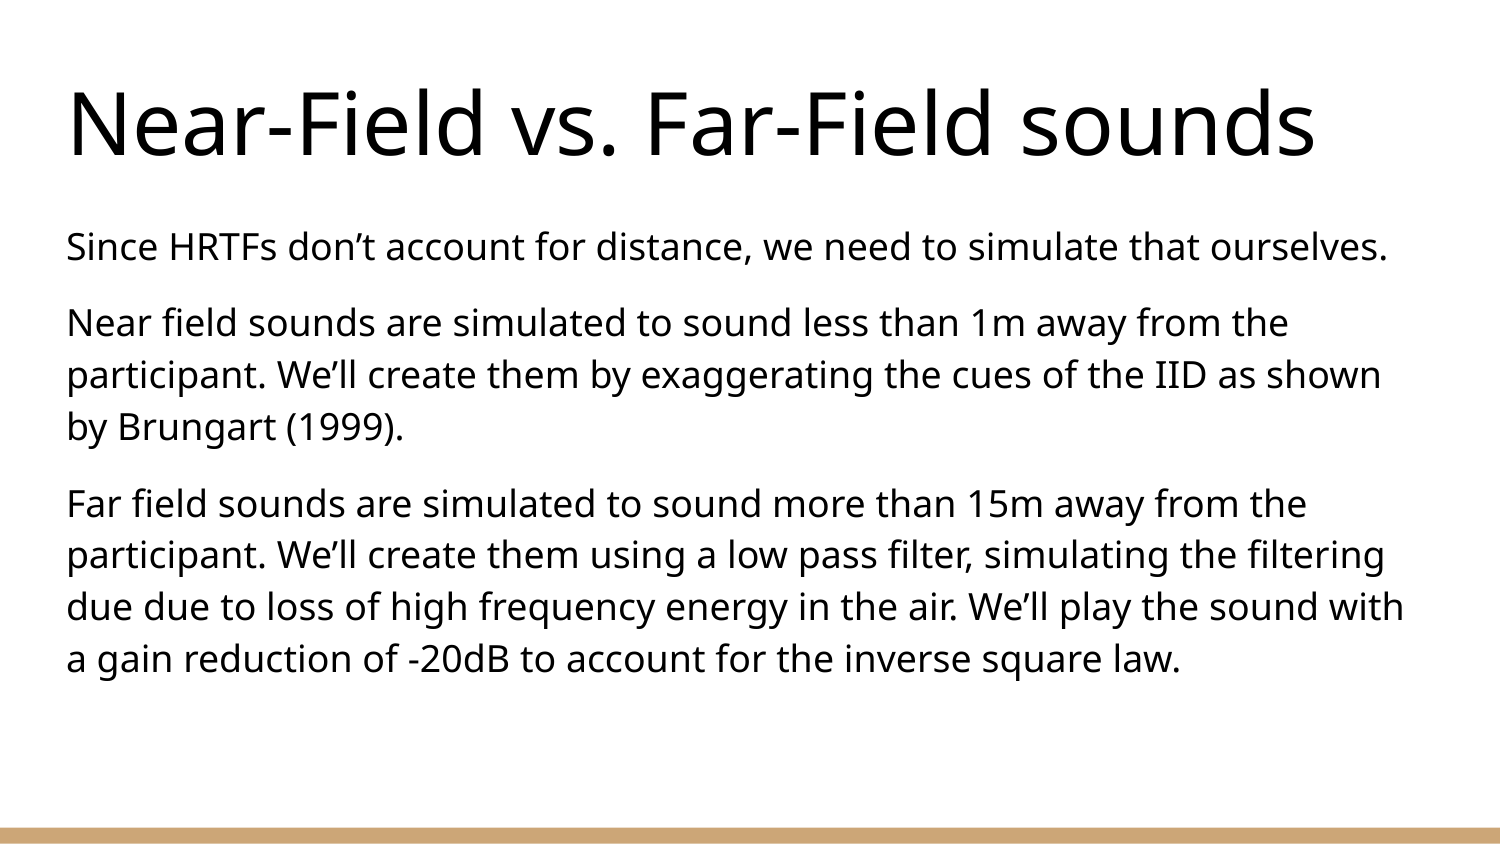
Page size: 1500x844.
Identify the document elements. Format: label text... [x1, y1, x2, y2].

list Since HRTFs don’t account for distance, we need to simulate that ourselves. Near field sounds are simulated to sound less than 1m away from the participant. We’ll create them by exaggerating the cues of the IID as shown by Brungart (1999). Far field sounds are simulated to sound more than 15m away from the participant. We’ll create them using a low pass filter, simulating the filtering due due to loss of high frequency energy in the air. We’ll play the sound with a gain reduction of -20dB to account for the inverse square law. [51, 200, 1449, 752]
title Near-Field vs. Far-Field sounds [51, 51, 1449, 189]
